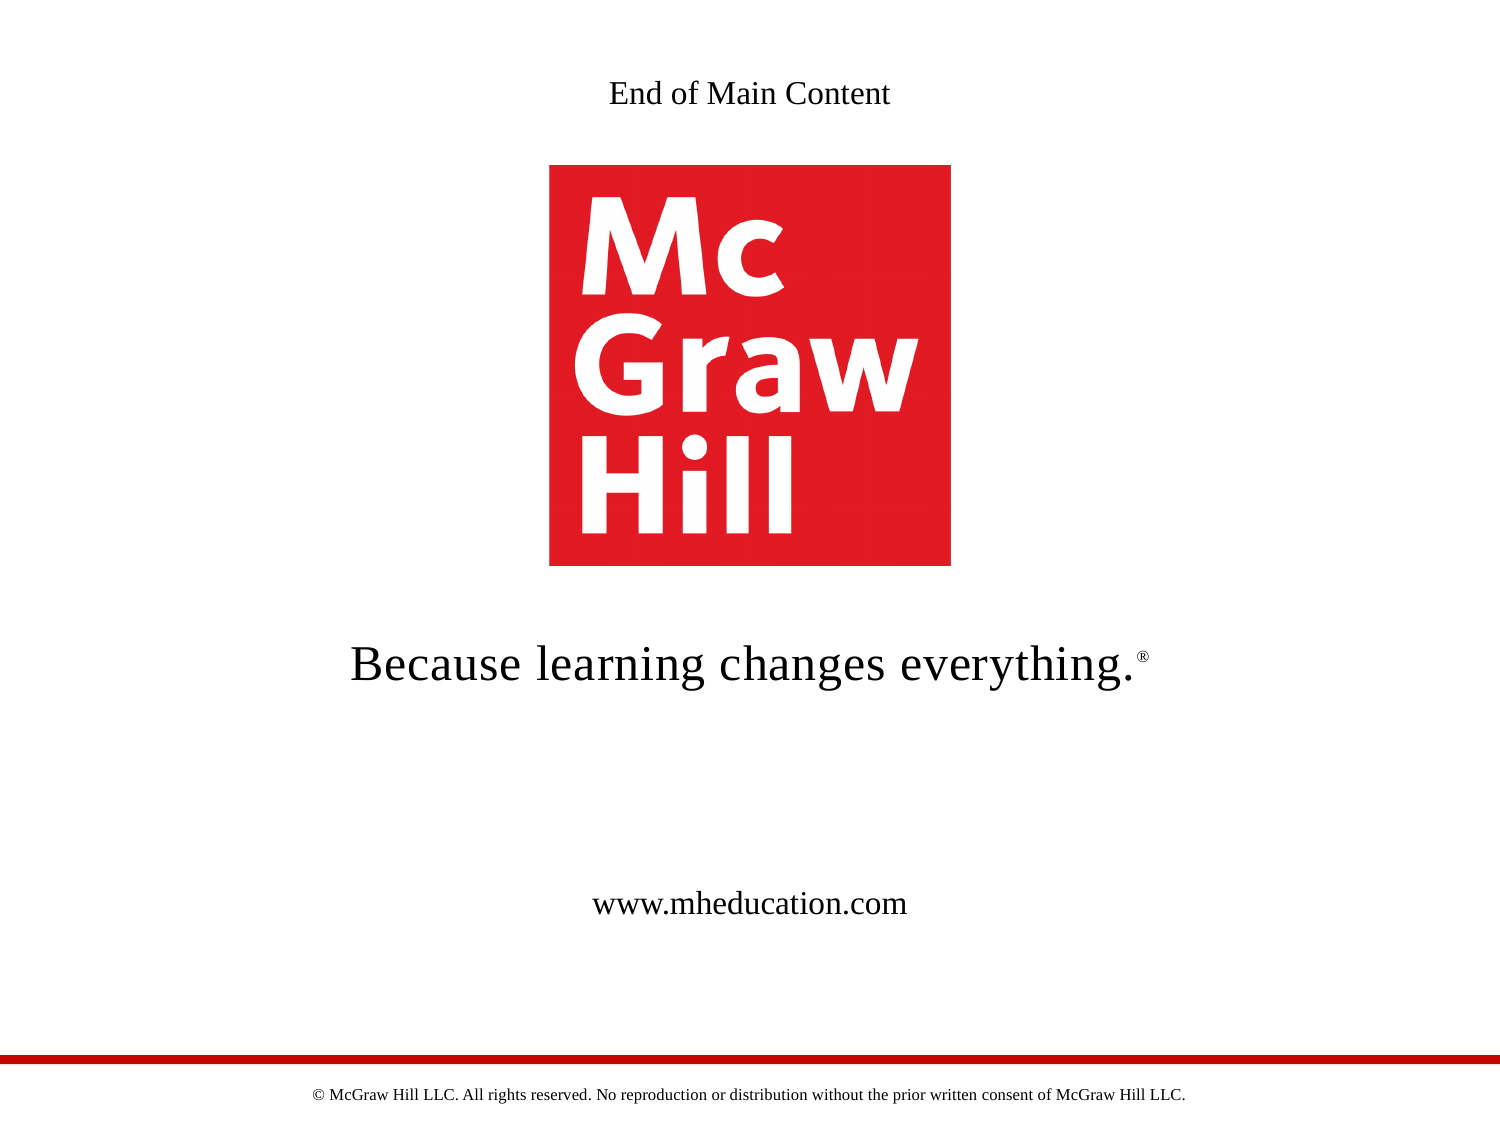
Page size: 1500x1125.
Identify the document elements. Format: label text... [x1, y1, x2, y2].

text_box © McGraw Hill LLC. All rights reserved. No reproduction or distribution without the prior written consent of McGraw Hill LLC. [0, 1062, 1500, 1125]
picture [549, 165, 951, 566]
title End of Main Content [562, 68, 938, 117]
